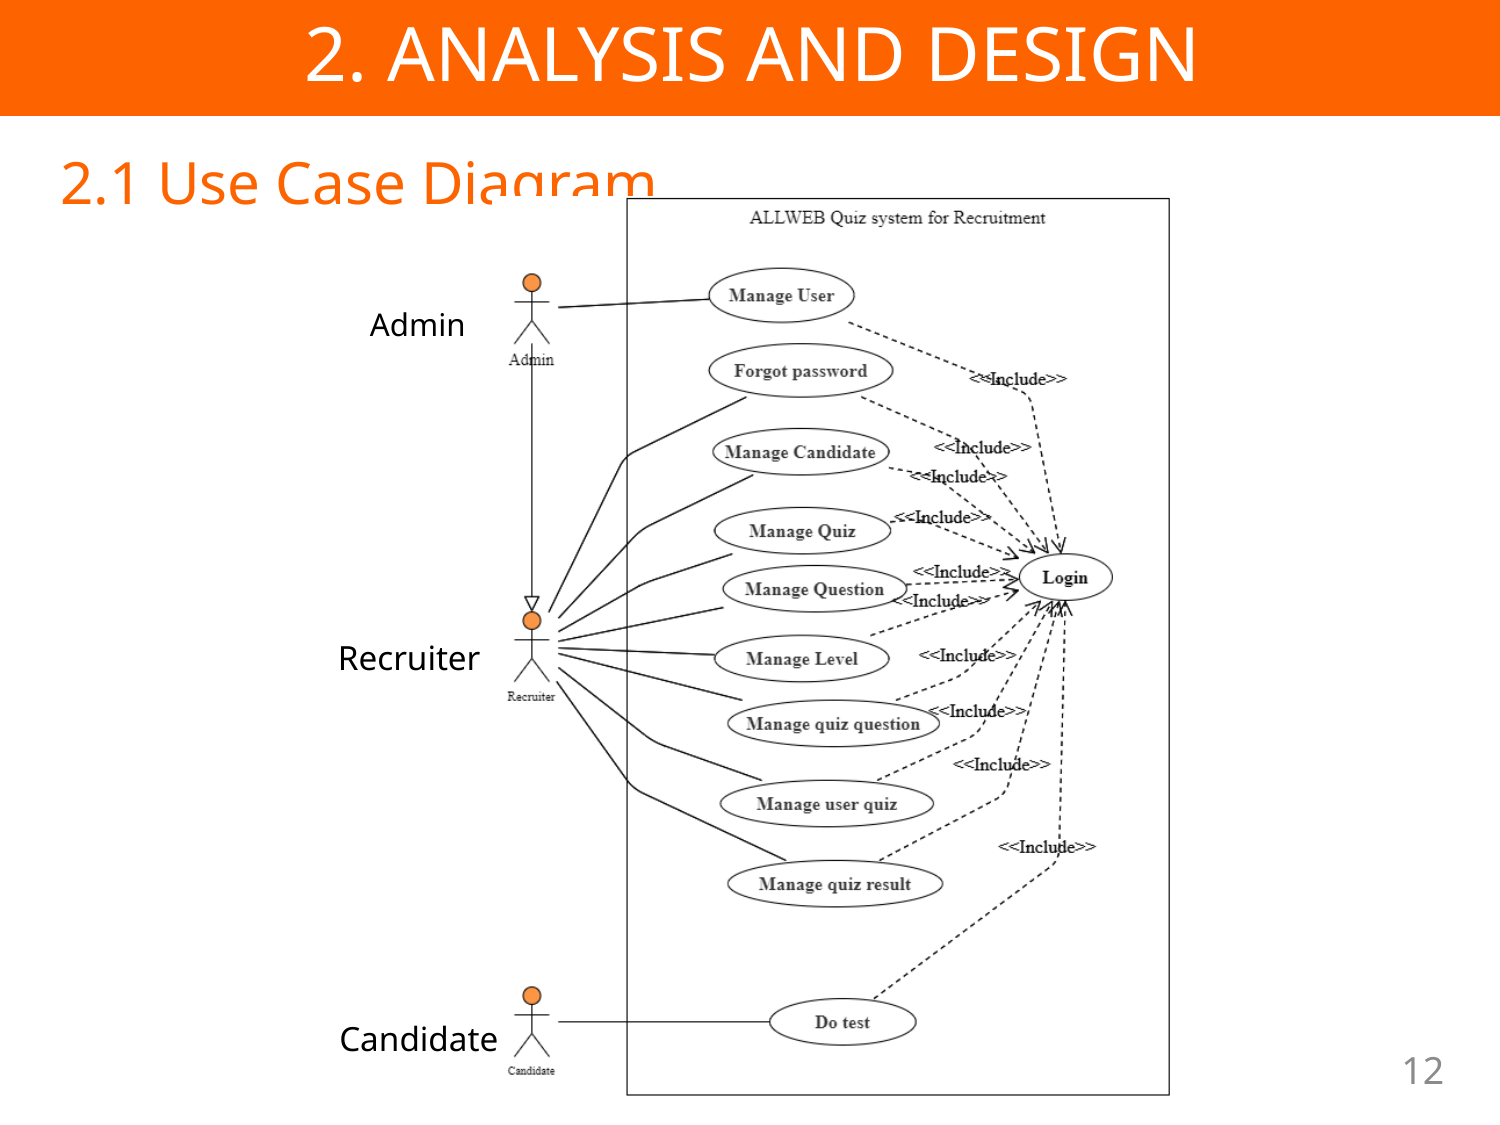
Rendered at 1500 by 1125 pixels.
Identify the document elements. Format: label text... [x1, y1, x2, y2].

text_box Admin [355, 278, 482, 356]
list 2.1 Use Case Diagram [45, 147, 973, 225]
picture [492, 196, 1176, 1101]
text_box Candidate [324, 990, 492, 1068]
slide_number 12 [1059, 1042, 1460, 1103]
list 2. ANALYSIS AND DESIGN [45, 0, 1461, 115]
text_box Recruiter [323, 610, 492, 688]
